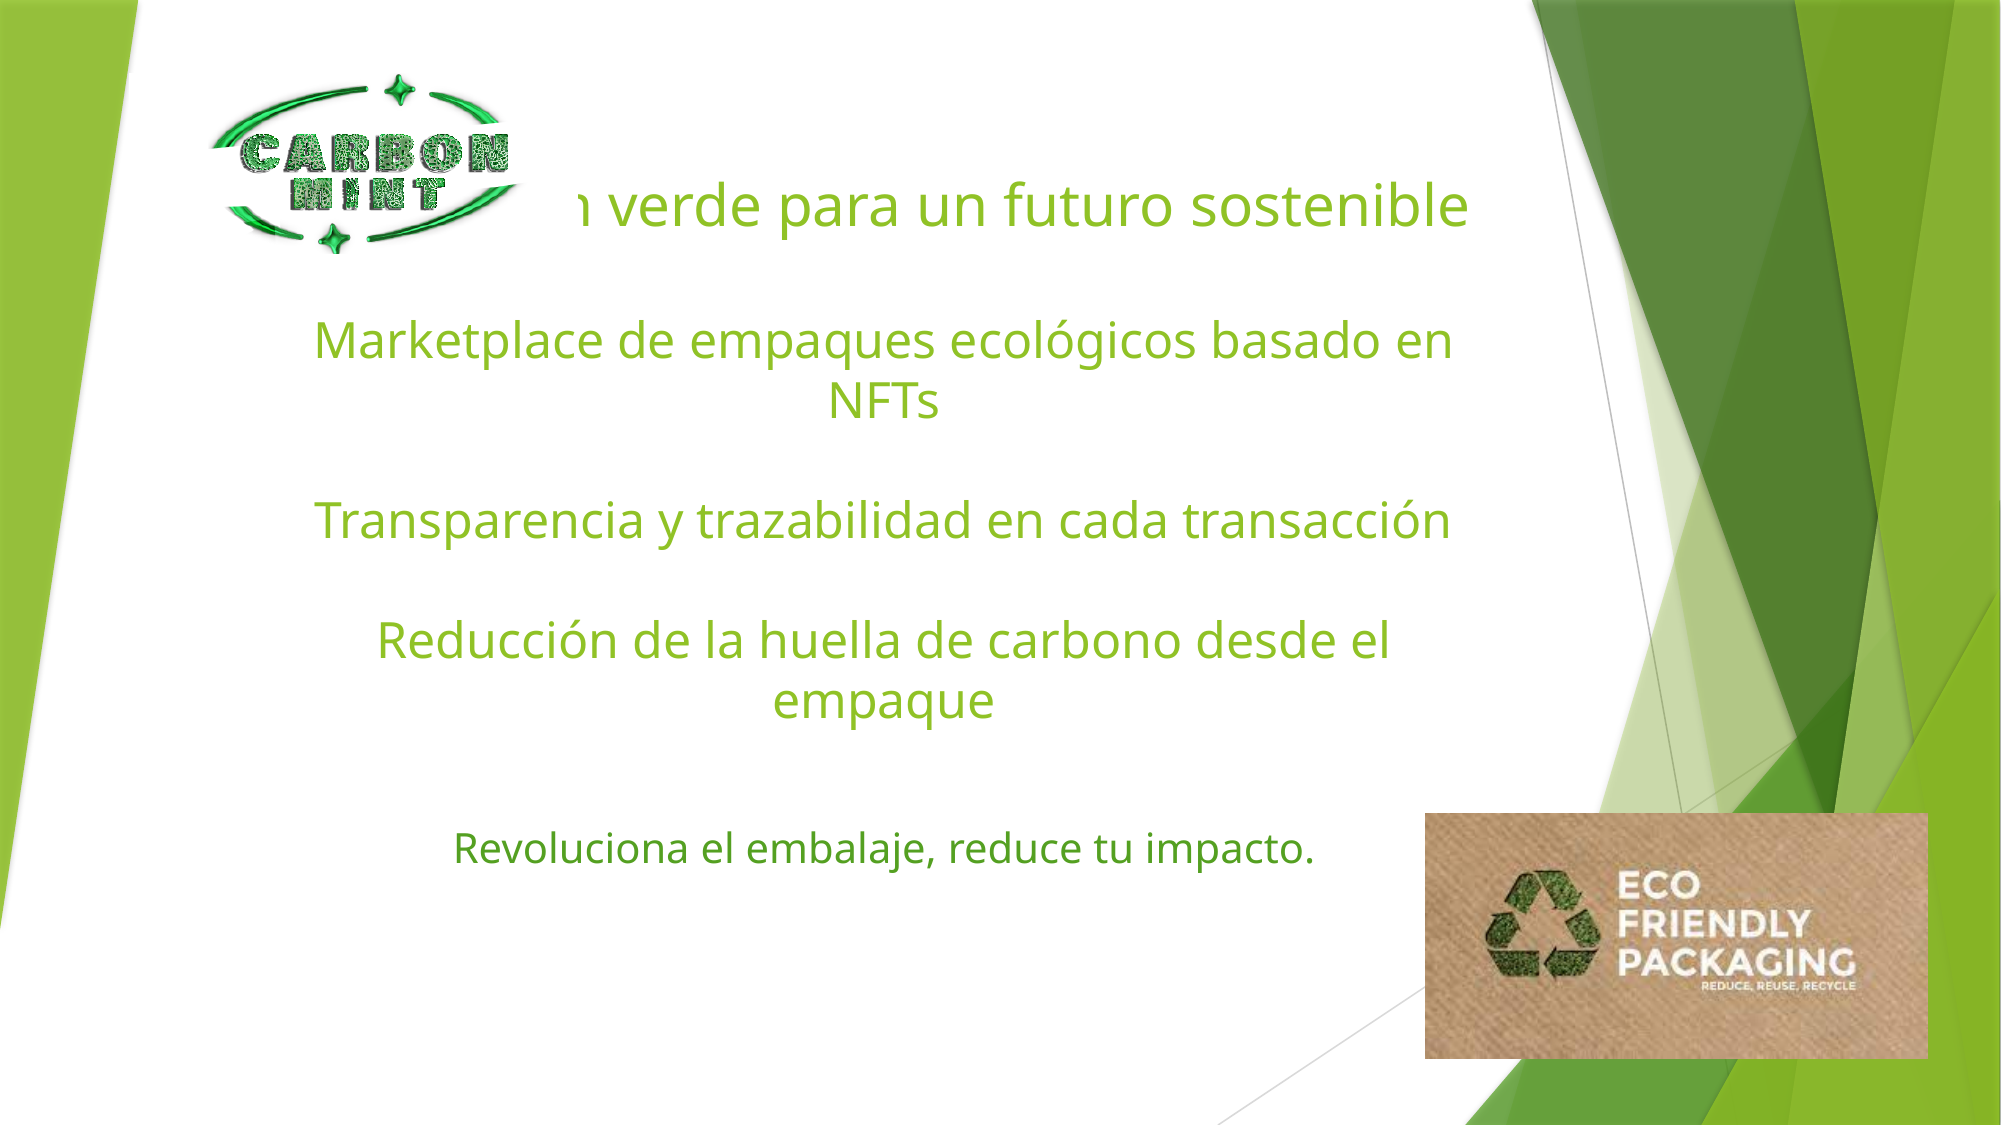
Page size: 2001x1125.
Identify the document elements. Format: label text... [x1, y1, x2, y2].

subtitle Revoluciona el embalaje, reduce tu impacto. [247, 813, 1424, 994]
picture [128, 73, 578, 254]
title Blockchain verde para un futuro sostenible Marketplace de empaques ecológicos basado en NFTs Transparencia y trazabilidad en cada transacción Reducción de la huella de carbono desde el empaque [247, 264, 1522, 736]
picture [1425, 813, 1928, 1060]
